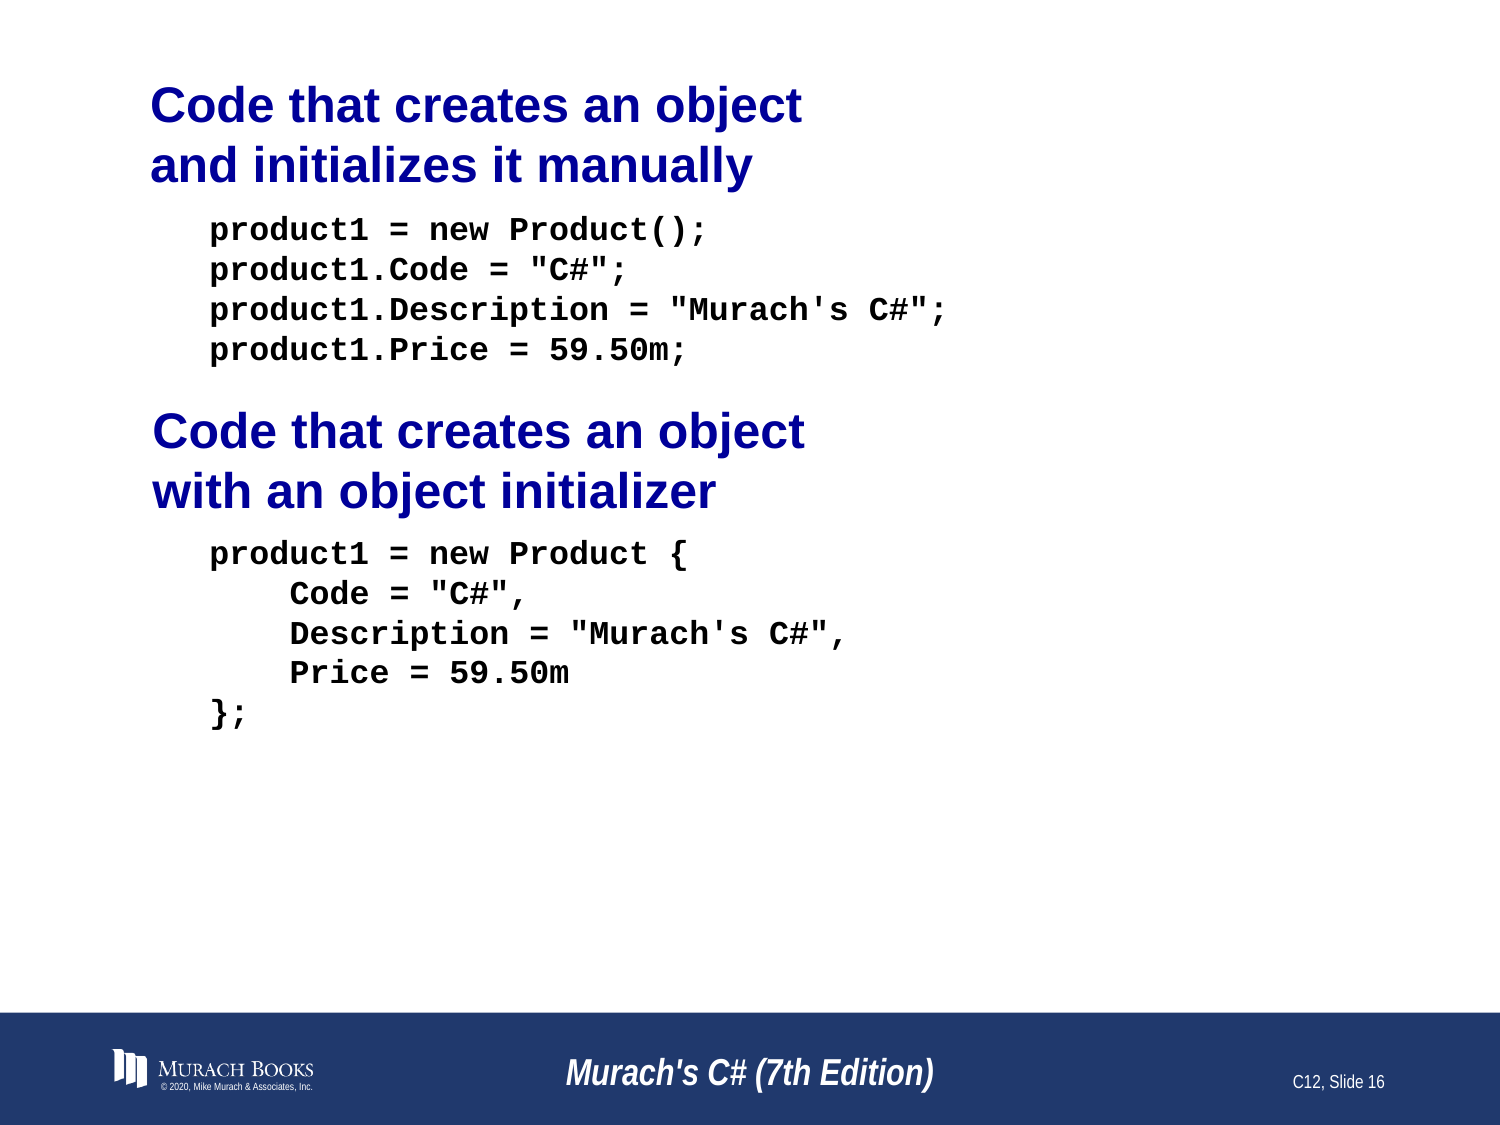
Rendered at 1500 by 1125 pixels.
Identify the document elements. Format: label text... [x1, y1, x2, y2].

footer © 2020, Mike Murach & Associates, Inc. [12, 1025, 463, 1100]
title Code that creates an object and initializes it manually [150, 72, 1350, 194]
list product1 = new Product(); product1.Code = "C#"; product1.Description = "Murach's C#"; product1.Price = 59.50m; Code that creates an object with an object initializer product1 = new Product { Code = "C#", Description = "Murach's C#", Price = 59.50m }; [137, 200, 1350, 1000]
slide_number Murach's C# (7th Edition) [463, 1025, 1050, 1100]
slide_number C12, Slide 16 [1087, 1025, 1400, 1100]
